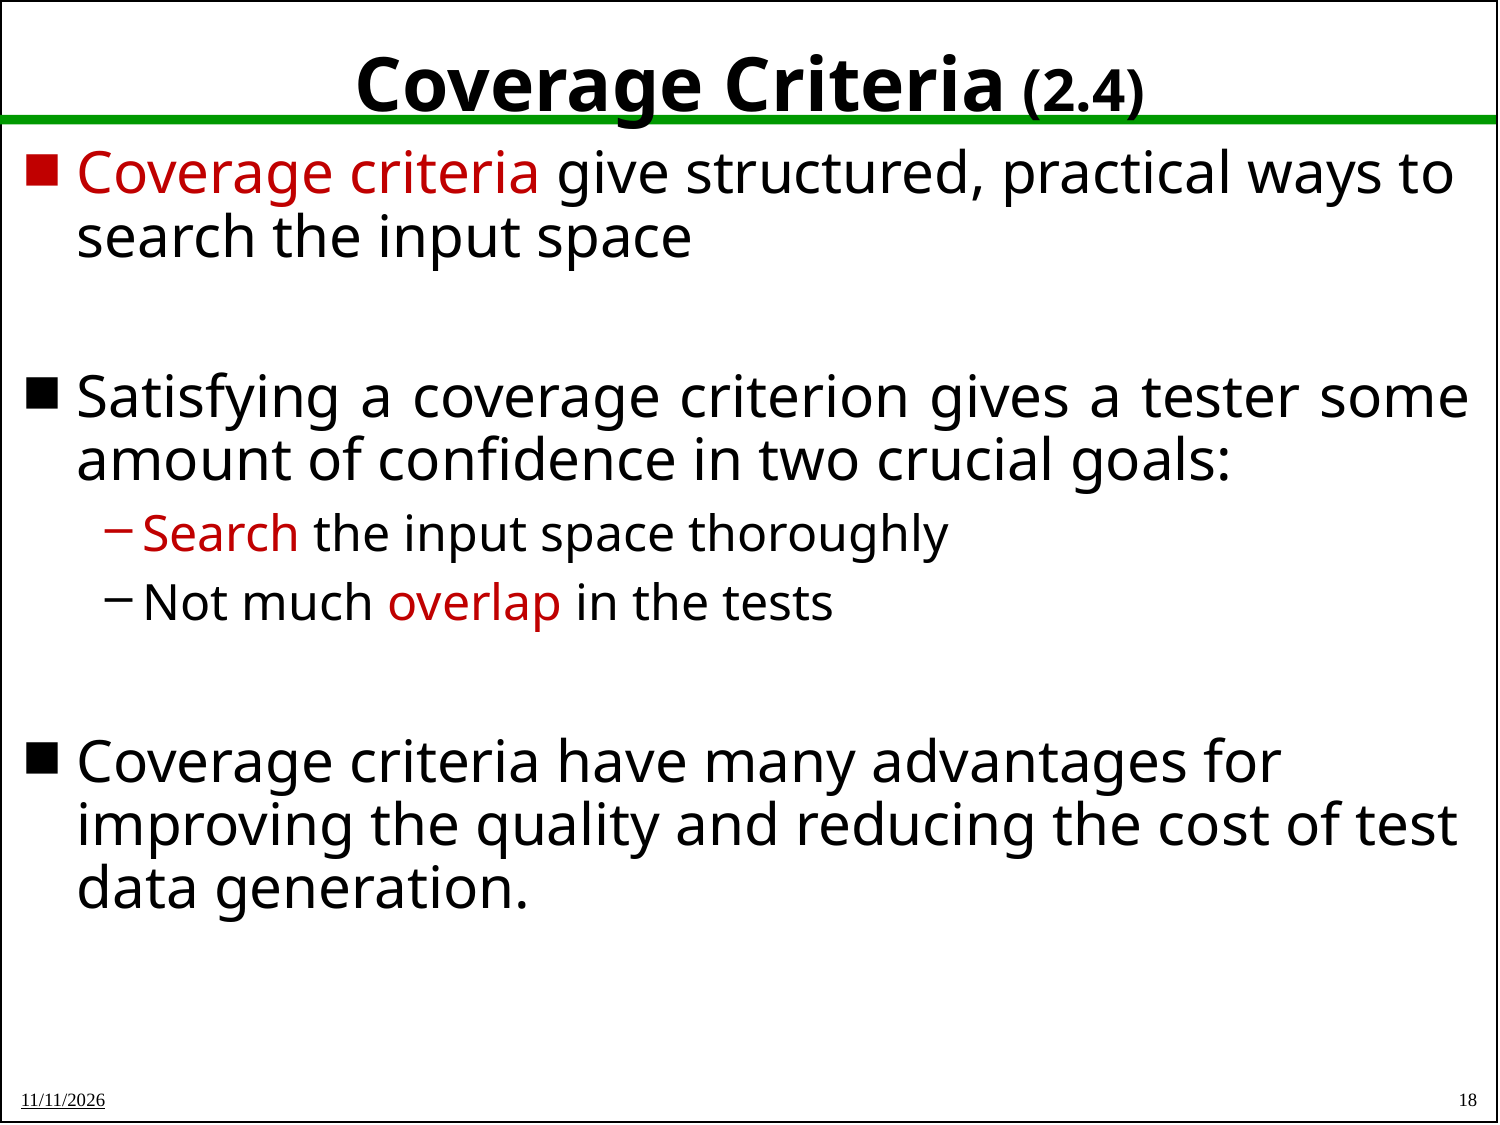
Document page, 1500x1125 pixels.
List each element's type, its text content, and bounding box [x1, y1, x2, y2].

slide_number 20-Apr-22 [5, 1077, 637, 1119]
title Coverage Criteria (2.4) [7, 15, 1493, 159]
list Coverage criteria give structured, practical ways to search the input space Satisfying a coverage criterion gives a tester some amount of confidence in two crucial goals: Search the input space thoroughly Not much overlap in the tests Coverage criteria have many advantages for improving the quality and reducing the cost of test data generation. [14, 136, 1486, 1077]
slide_number 18 [1179, 1074, 1493, 1119]
